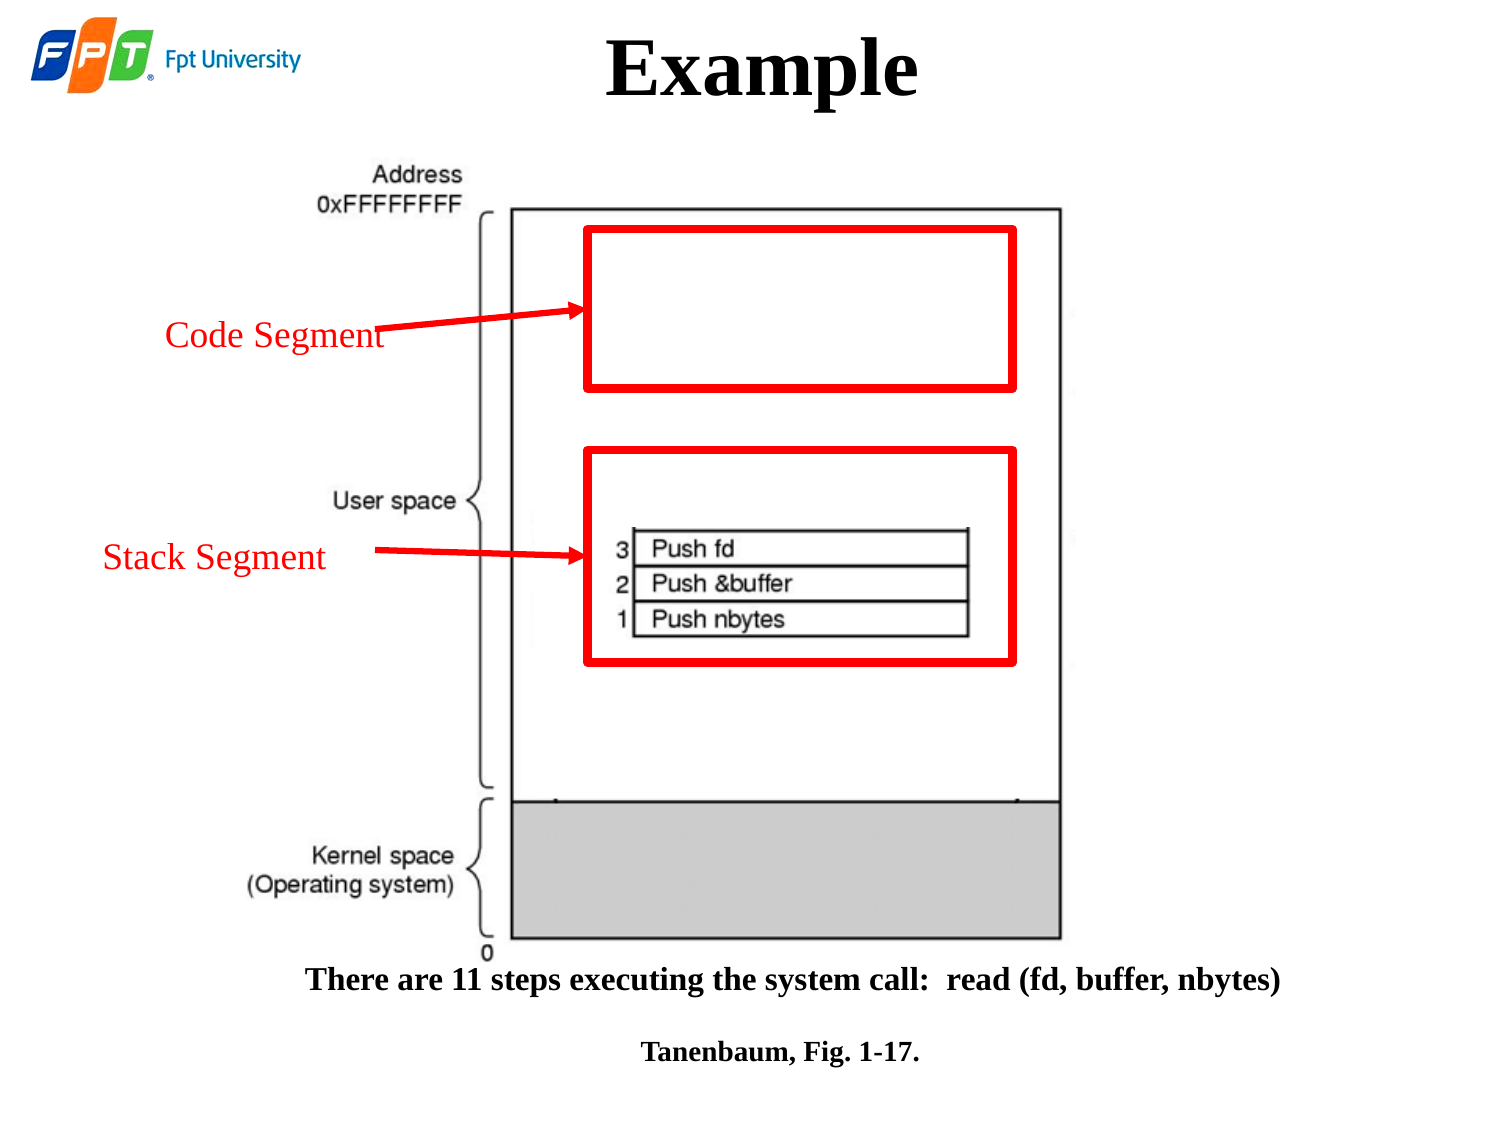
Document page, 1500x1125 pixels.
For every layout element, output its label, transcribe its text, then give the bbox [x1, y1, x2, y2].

text_box Code Segment [150, 302, 232, 363]
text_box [374, 549, 588, 557]
text_box Stack Segment [87, 524, 232, 585]
text_box Tanenbaum, Fig. 1-17. [625, 1024, 936, 1075]
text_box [374, 308, 588, 330]
title Example [87, 0, 1438, 125]
picture [0, 0, 87, 122]
text_box There are 11 steps executing the system call: read (fd, buffer, nbytes) [199, 949, 1388, 1013]
picture [237, 156, 1090, 969]
